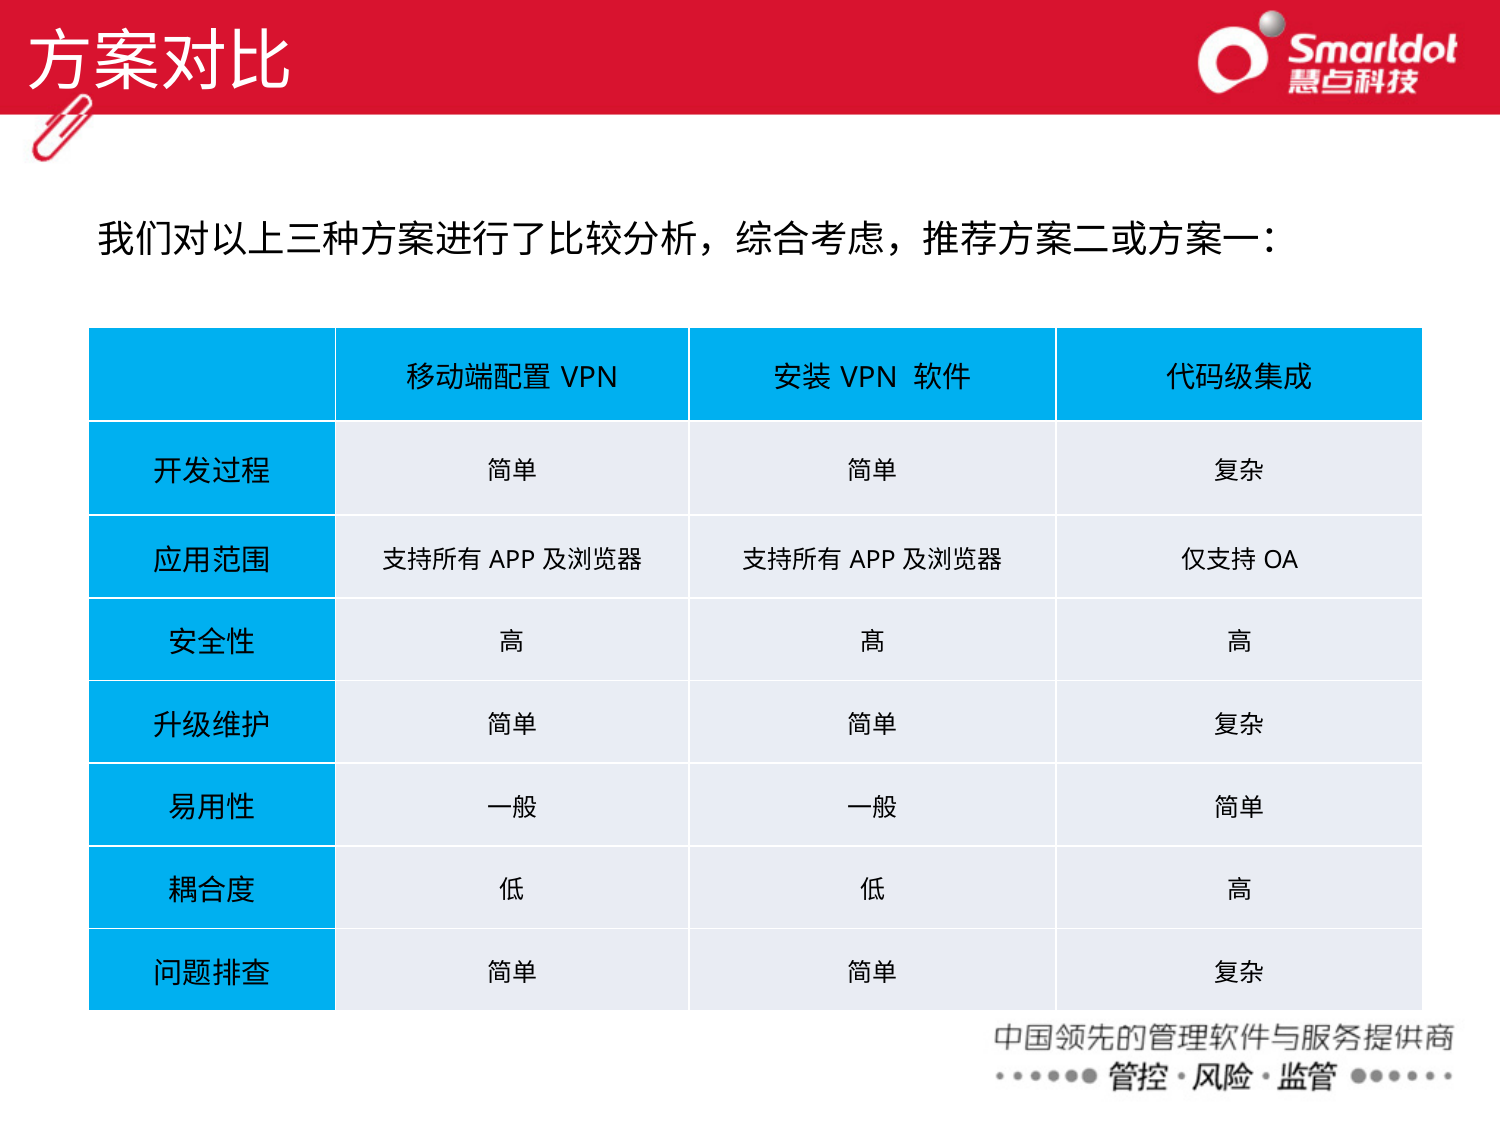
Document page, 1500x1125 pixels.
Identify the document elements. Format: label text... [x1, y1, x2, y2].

table_cell 问题排查 [89, 929, 335, 1010]
text_box 我们对以上三种方案进行了比较分析，综合考虑，推荐方案二或方案一： [82, 208, 1313, 268]
table_cell 复杂 [1057, 422, 1422, 514]
table_cell 高 [1057, 599, 1422, 680]
table_cell 低 [690, 847, 1055, 928]
table_cell 应用范围 [89, 516, 335, 597]
table_cell 简单 [1057, 764, 1422, 845]
table_cell 支持所有APP及浏览器 [336, 516, 688, 597]
table_header [89, 328, 335, 420]
table_header 代码级集成 [1057, 328, 1422, 420]
table_cell 简单 [690, 929, 1055, 1010]
table_cell 耦合度 [89, 847, 335, 928]
table_cell 高 [336, 599, 688, 680]
table_cell 易用性 [89, 764, 335, 845]
table_cell 升级维护 [89, 681, 335, 762]
table_cell 简单 [690, 422, 1055, 514]
table_cell 简单 [336, 929, 688, 1010]
table_header 移动端配置VPN [336, 328, 688, 420]
table_cell 开发过程 [89, 422, 335, 514]
table_cell 简单 [690, 681, 1055, 762]
picture [0, 0, 1500, 1125]
table_cell 低 [336, 847, 688, 928]
table_cell 复杂 [1057, 929, 1422, 1010]
table_cell 复杂 [1057, 681, 1422, 762]
table_cell 仅支持OA [1057, 516, 1422, 597]
table_cell 简单 [336, 422, 688, 514]
table_header 安装VPN 软件 [690, 328, 1055, 420]
table_cell 一般 [690, 764, 1055, 845]
table_cell 高 [1057, 847, 1422, 928]
table_cell 简单 [336, 681, 688, 762]
title 方案对比 [11, 9, 1362, 106]
table_cell 一般 [336, 764, 688, 845]
table_cell 支持所有APP及浏览器 [690, 516, 1055, 597]
table_cell 髙 [690, 599, 1055, 680]
table_cell 安全性 [89, 599, 335, 680]
